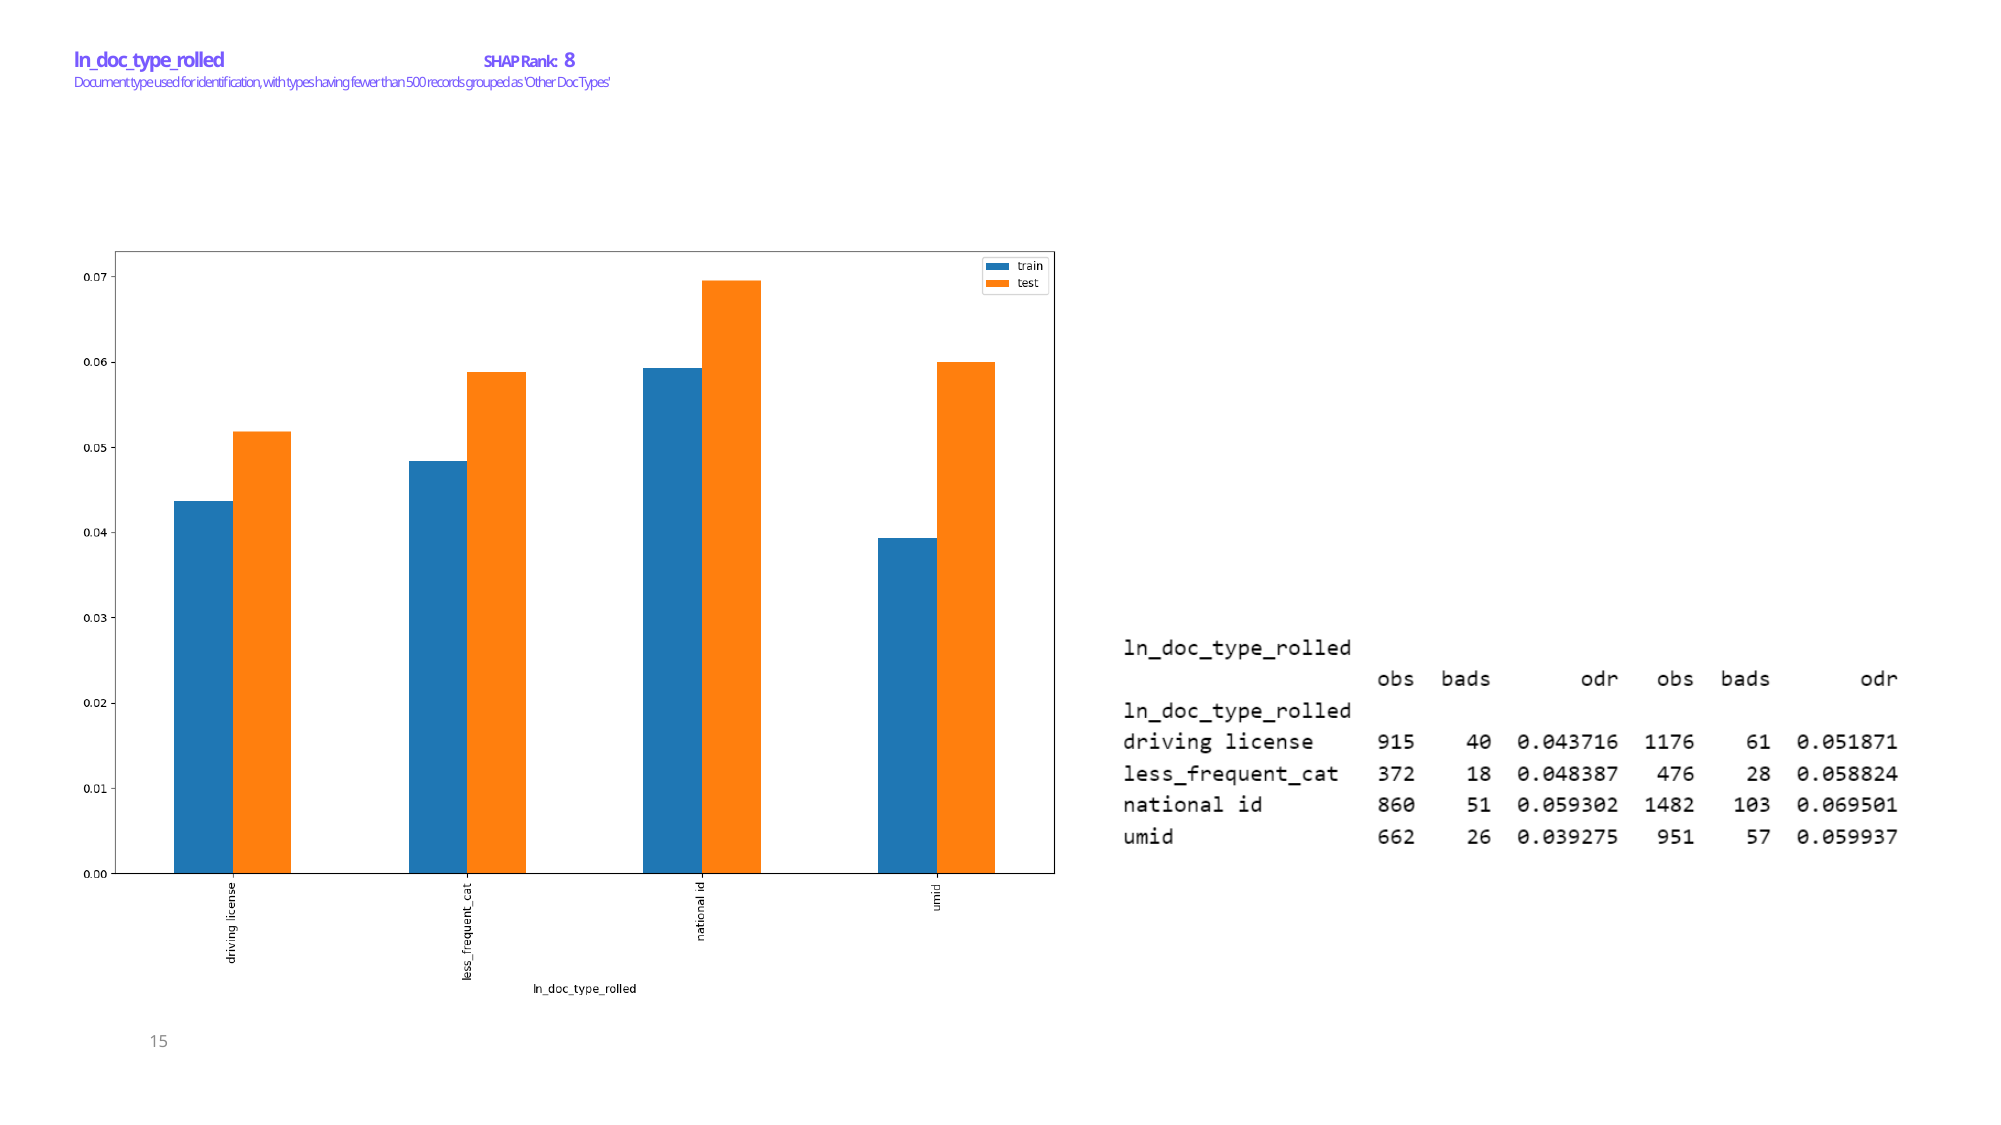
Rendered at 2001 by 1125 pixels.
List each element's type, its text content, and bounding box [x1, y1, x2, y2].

picture [1100, 623, 1931, 866]
slide_number 15 [149, 1030, 588, 1069]
picture [74, 243, 1061, 1003]
title ln_doc_type_rolled SHAP Rank: 8 Document type used for identification, with types having fewer than 500 records grouped as 'Other Doc Types' [73, 45, 1846, 142]
